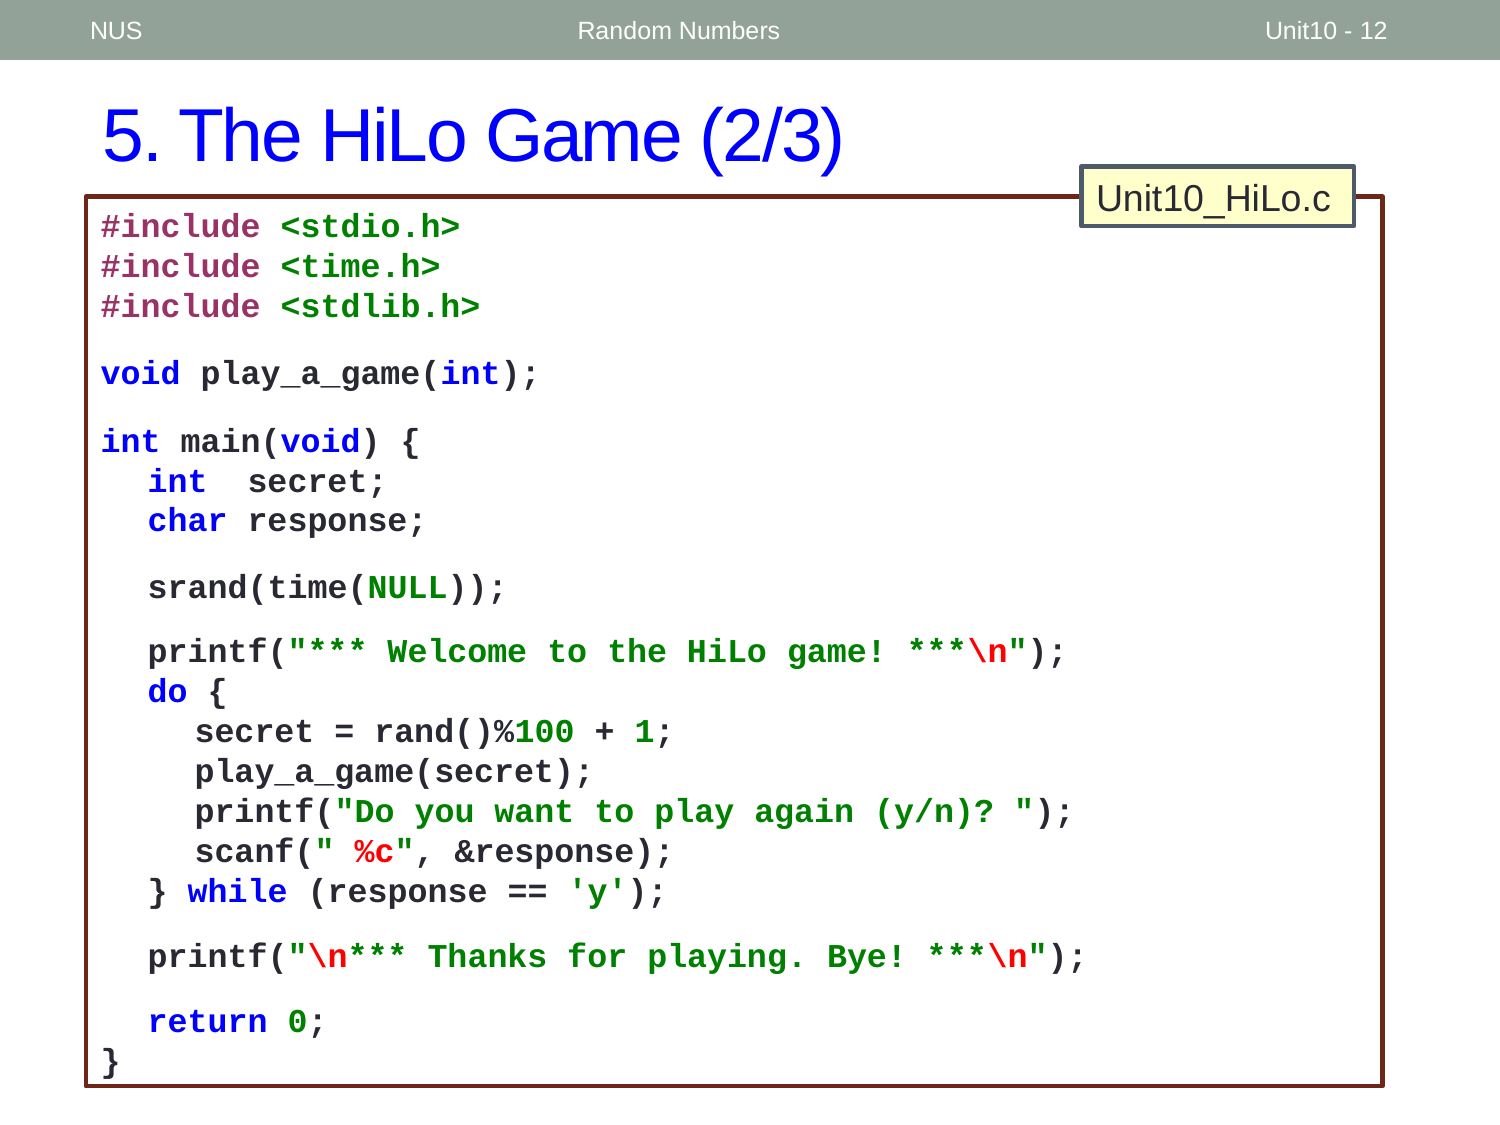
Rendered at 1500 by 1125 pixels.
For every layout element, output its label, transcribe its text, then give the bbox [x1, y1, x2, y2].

footer Random Numbers [562, 3, 1238, 57]
title 5. The HiLo Game (2/3) [87, 62, 1463, 200]
slide_number Unit10 - 12 [1250, 3, 1425, 57]
slide_number NUS [75, 3, 550, 57]
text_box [85, 166, 1383, 1108]
